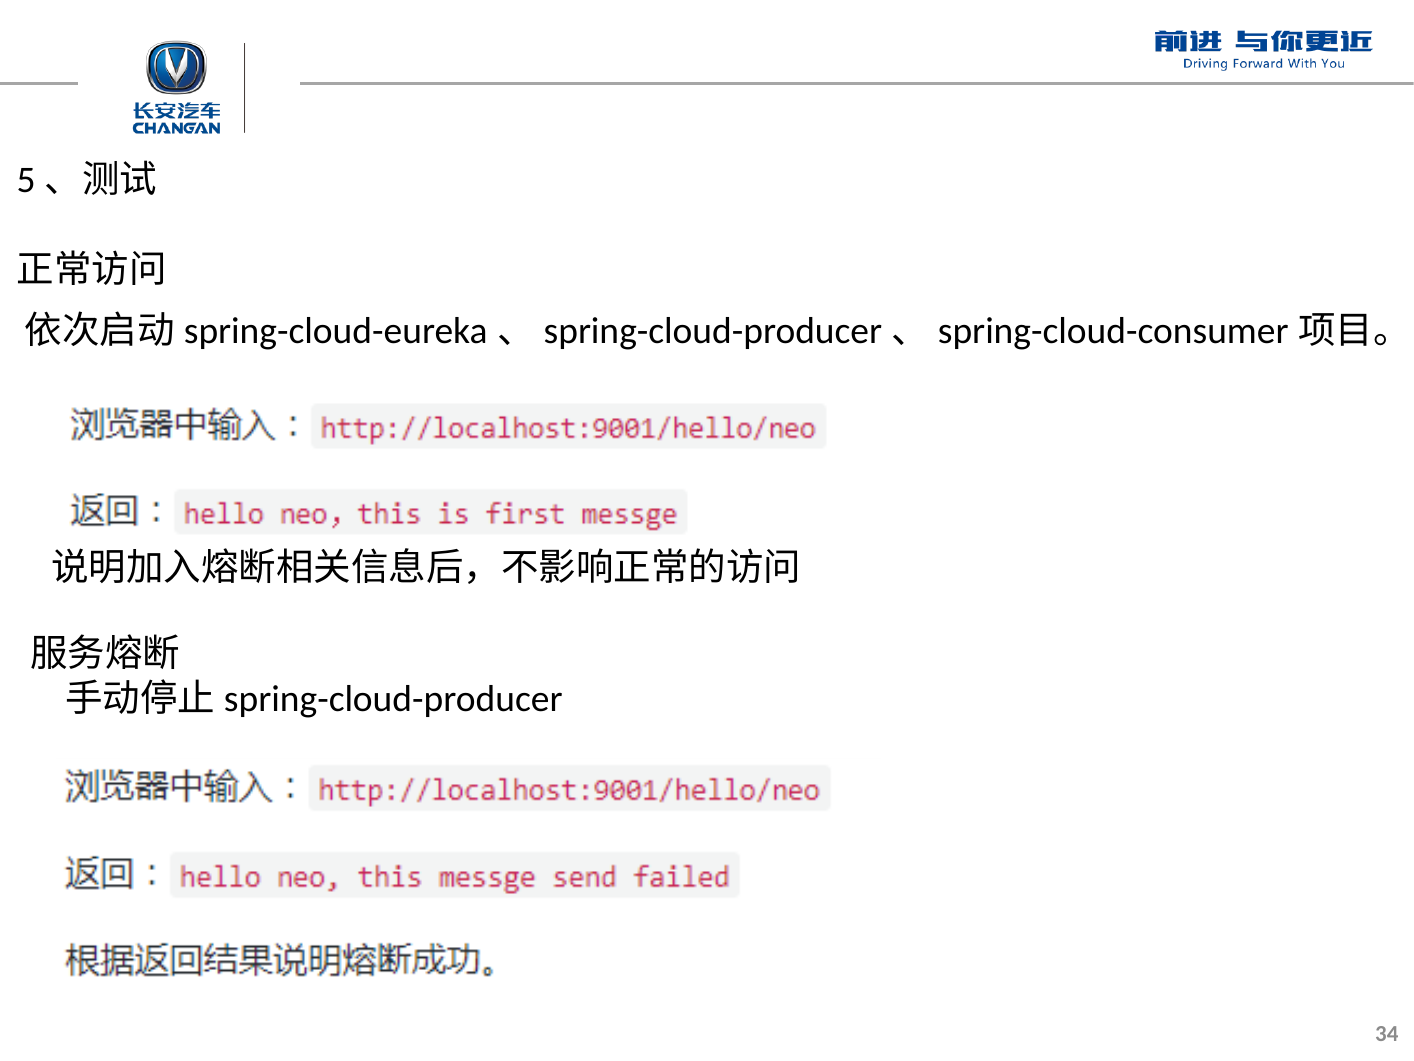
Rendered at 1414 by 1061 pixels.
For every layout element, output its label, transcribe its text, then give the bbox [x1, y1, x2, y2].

picture [95, 0, 261, 147]
picture [1128, 22, 1414, 77]
picture [36, 387, 844, 552]
text_box 服务熔断 手动停止spring-cloud-producer [15, 621, 837, 727]
picture [56, 757, 882, 983]
text_box 说明加入熔断相关信息后，不影响正常的访问 [36, 535, 908, 595]
text_box 5、测试 正常访问 [1, 147, 419, 297]
text_box 依次启动spring-cloud-eureka、spring-cloud-producer、spring-cloud-consumer项目。 [10, 298, 1404, 359]
